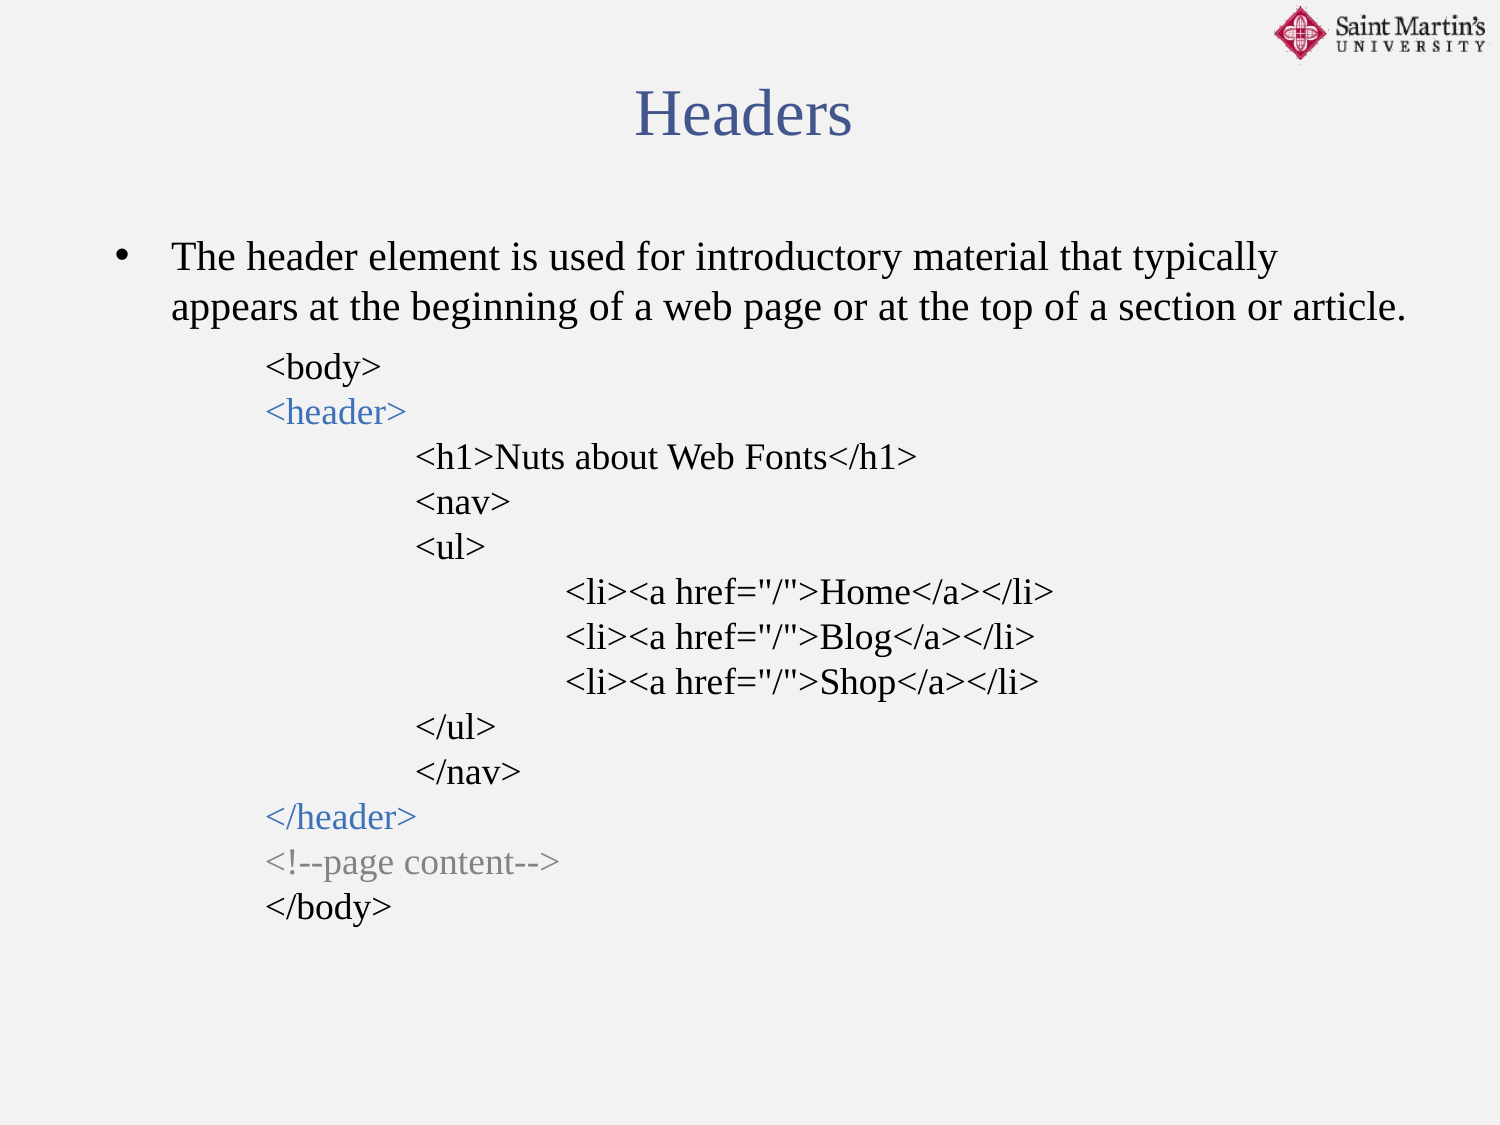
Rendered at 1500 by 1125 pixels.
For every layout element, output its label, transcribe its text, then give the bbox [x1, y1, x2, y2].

picture [1264, 0, 1500, 65]
text_box The header element is used for introductory material that typically appears at the beginning of a web page or at the top of a section or article. <body> <header> <h1>Nuts about Web Fonts</h1> <nav> <ul> <li><a href="/">Home</a></li> <li><a href="/">Blog</a></li> <li><a href="/">Shop</a></li> </ul> </nav> </header> <!--page content--> </body> [99, 221, 1425, 935]
text_box Headers [125, 61, 1363, 156]
